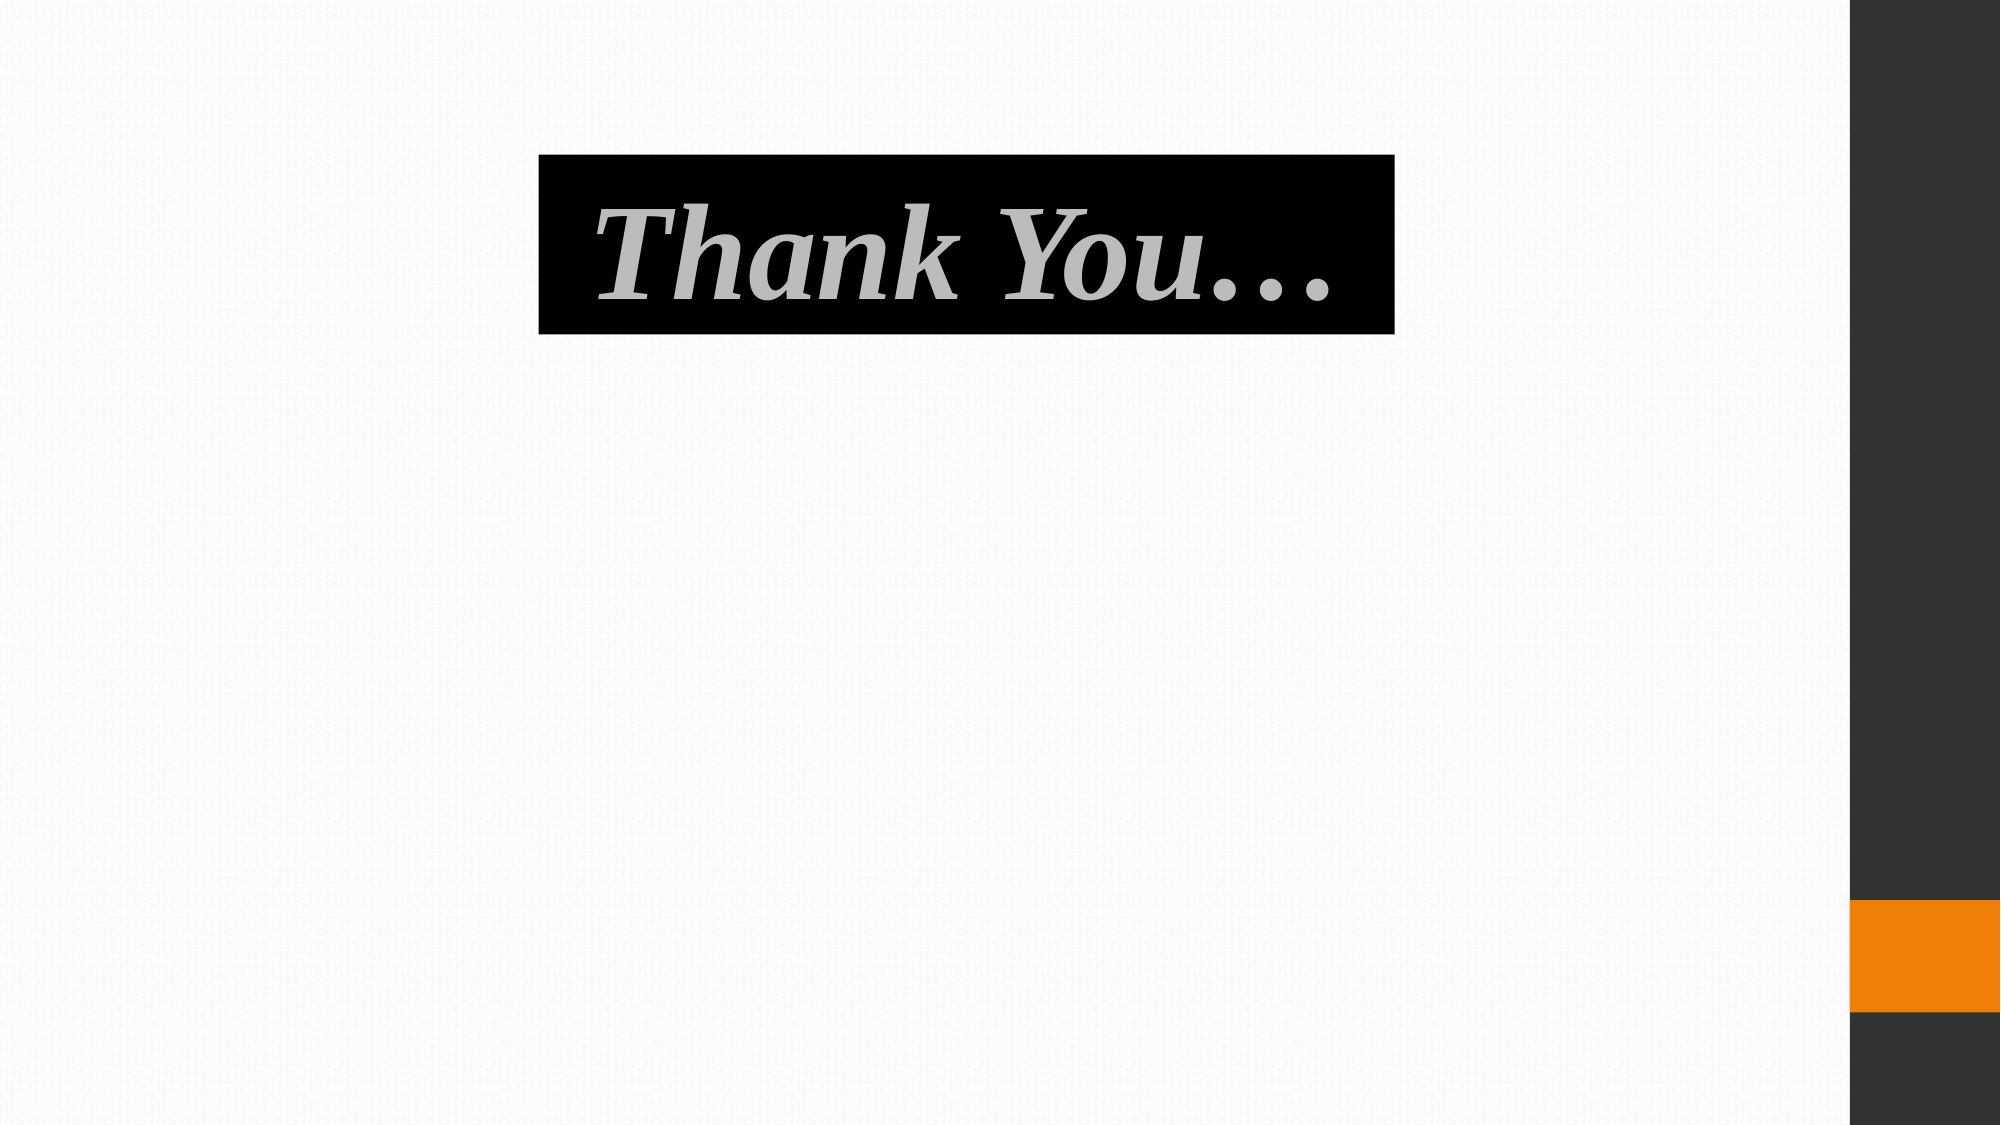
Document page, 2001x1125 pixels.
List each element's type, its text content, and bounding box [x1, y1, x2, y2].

text_box Thank You… [538, 154, 1395, 335]
